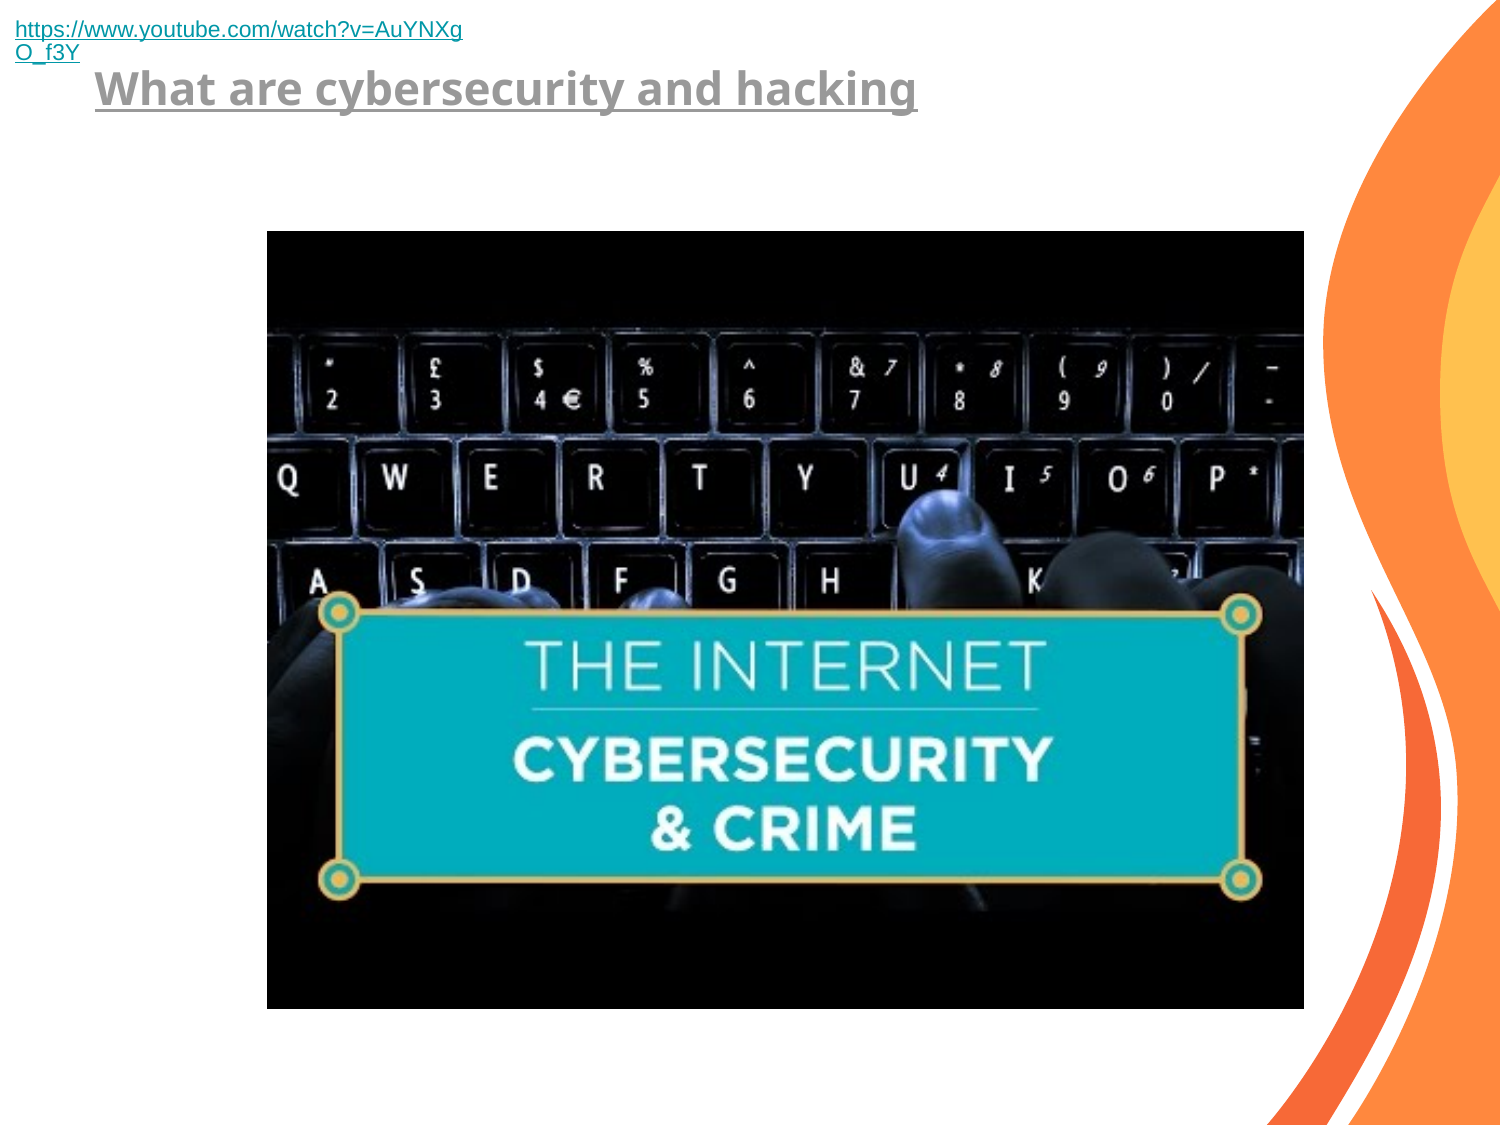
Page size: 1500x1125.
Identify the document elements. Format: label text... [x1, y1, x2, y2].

picture [266, 231, 1304, 1009]
list What are cybersecurity and hacking [493, 55, 1383, 187]
text_box https://www.youtube.com/watch?v=AuYNXgO_f3Y [0, 0, 493, 493]
